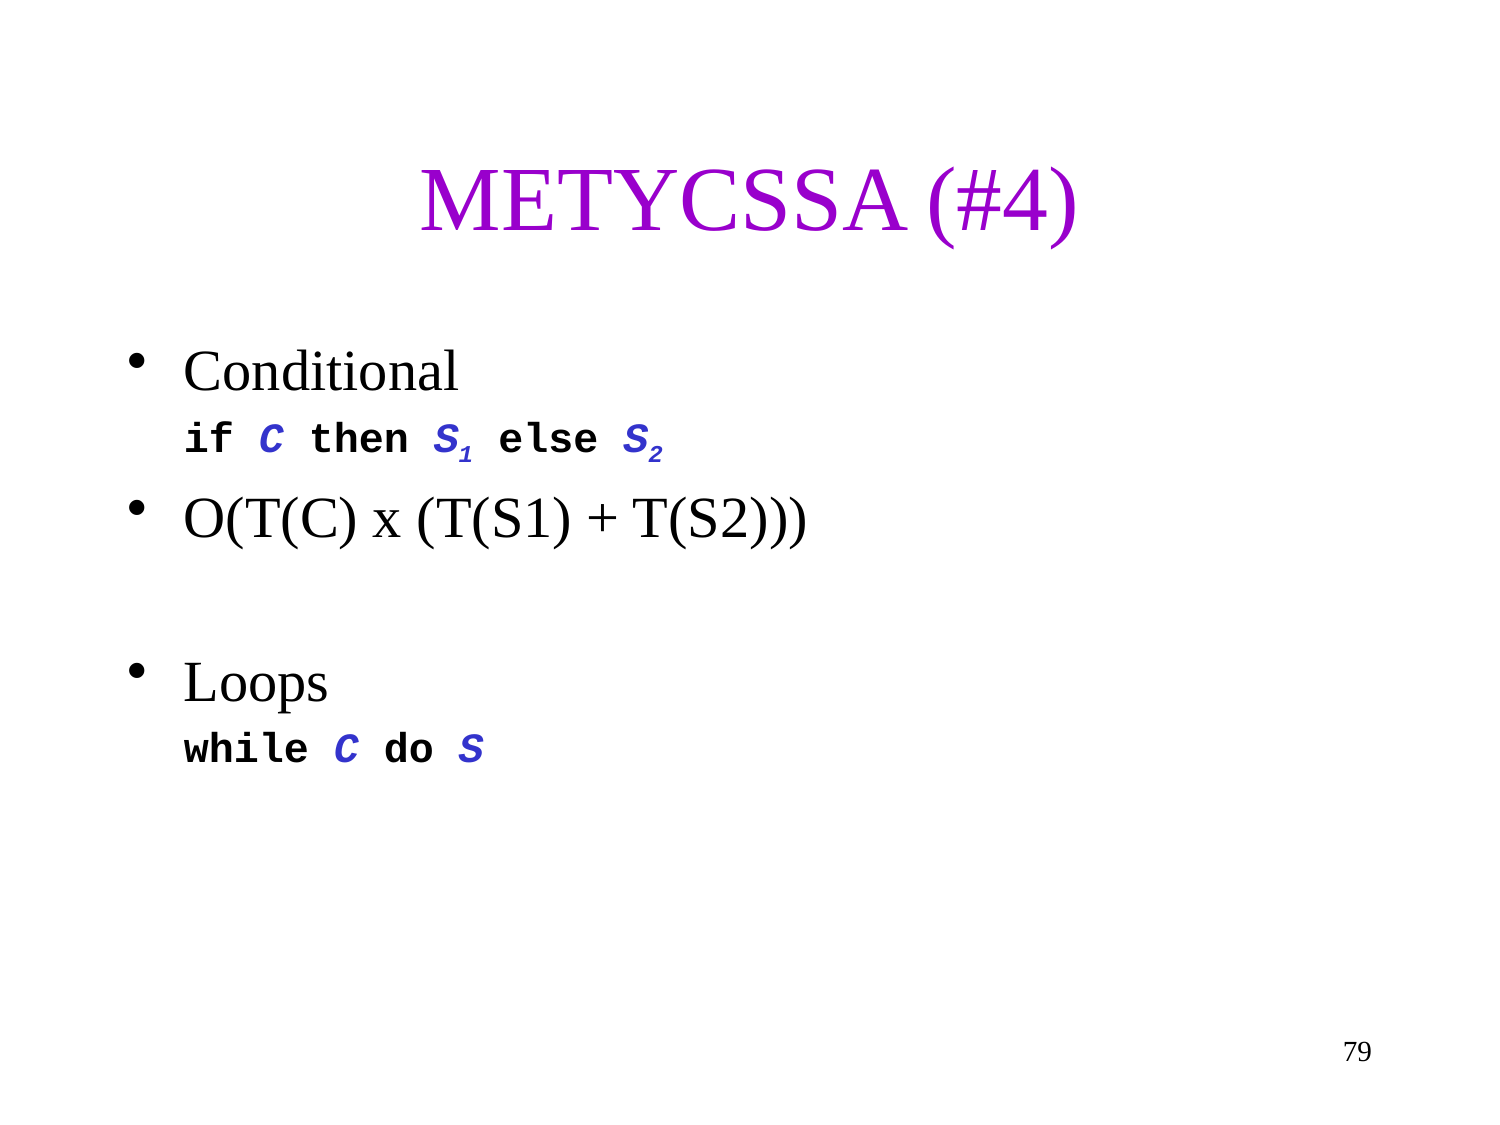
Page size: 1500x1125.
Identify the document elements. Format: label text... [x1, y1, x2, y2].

slide_number 79 [1074, 1024, 1388, 1101]
list Conditional if C then S1 else S2 O(T(C) x (T(S1) + T(S2))) Loops while C do S [112, 324, 1388, 1000]
title METYCSSA (#4) [112, 99, 1388, 288]
